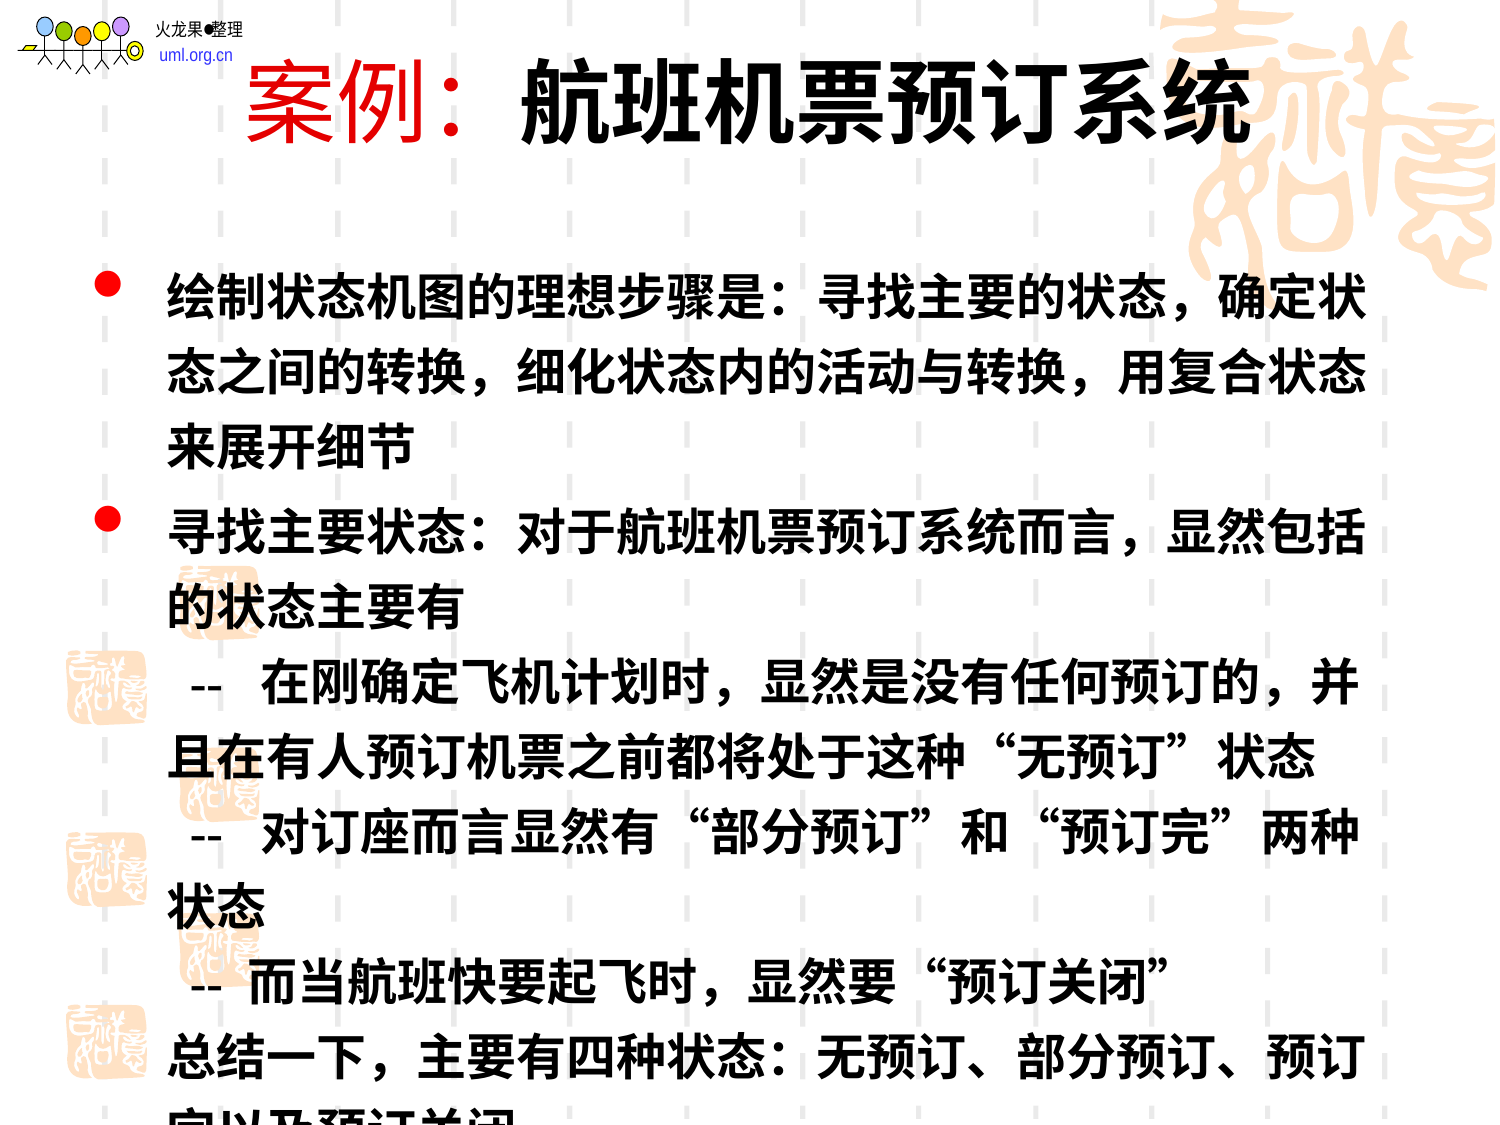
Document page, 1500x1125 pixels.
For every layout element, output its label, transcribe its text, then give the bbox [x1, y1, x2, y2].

title 案例：航班机票预订系统 [48, 37, 1450, 225]
text_box 绘制状态机图的理想步骤是：寻找主要的状态，确定状态之间的转换，细化状态内的活动与转换，用复合状态来展开细节 寻找主要状态：对于航班机票预订系统而言，显然包括的状态主要有 -- 在刚确定飞机计划时，显然是没有任何预订的，并且在有人预订机票之前都将处于这种“无预订”状态 -- 对订座而言显然有“部分预订”和“预订完”两种状态 -- 而当航班快要起飞时，显然要“预订关闭” 总结一下，主要有四种状态：无预订、部分预订、预订完以及预订关闭 [76, 243, 1401, 988]
